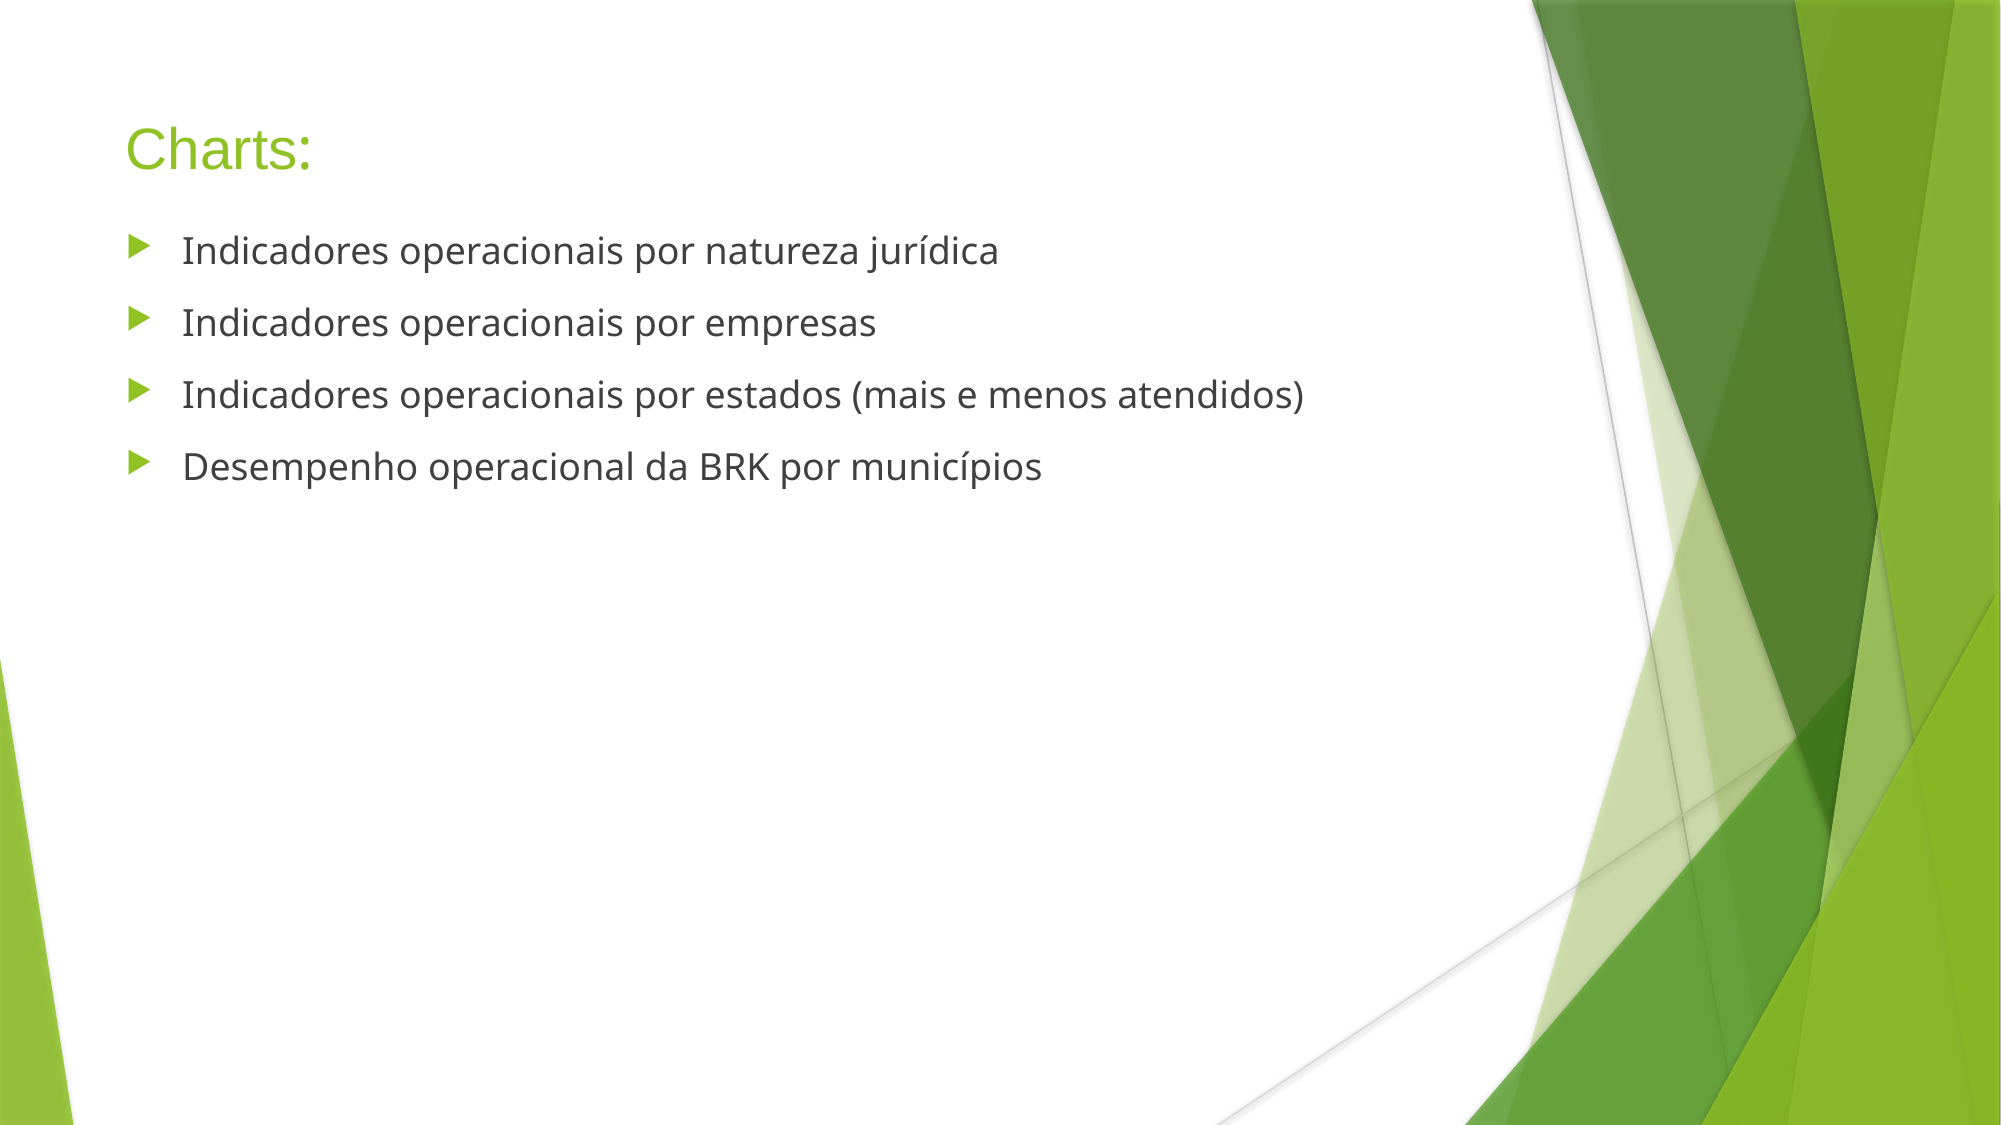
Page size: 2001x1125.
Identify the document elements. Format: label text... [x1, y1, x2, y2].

text_box Charts: [111, 99, 1522, 209]
text_box Indicadores operacionais por natureza jurídica Indicadores operacionais por empresas Indicadores operacionais por estados (mais e menos atendidos) Desempenho operacional da BRK por municípios [111, 217, 1522, 503]
